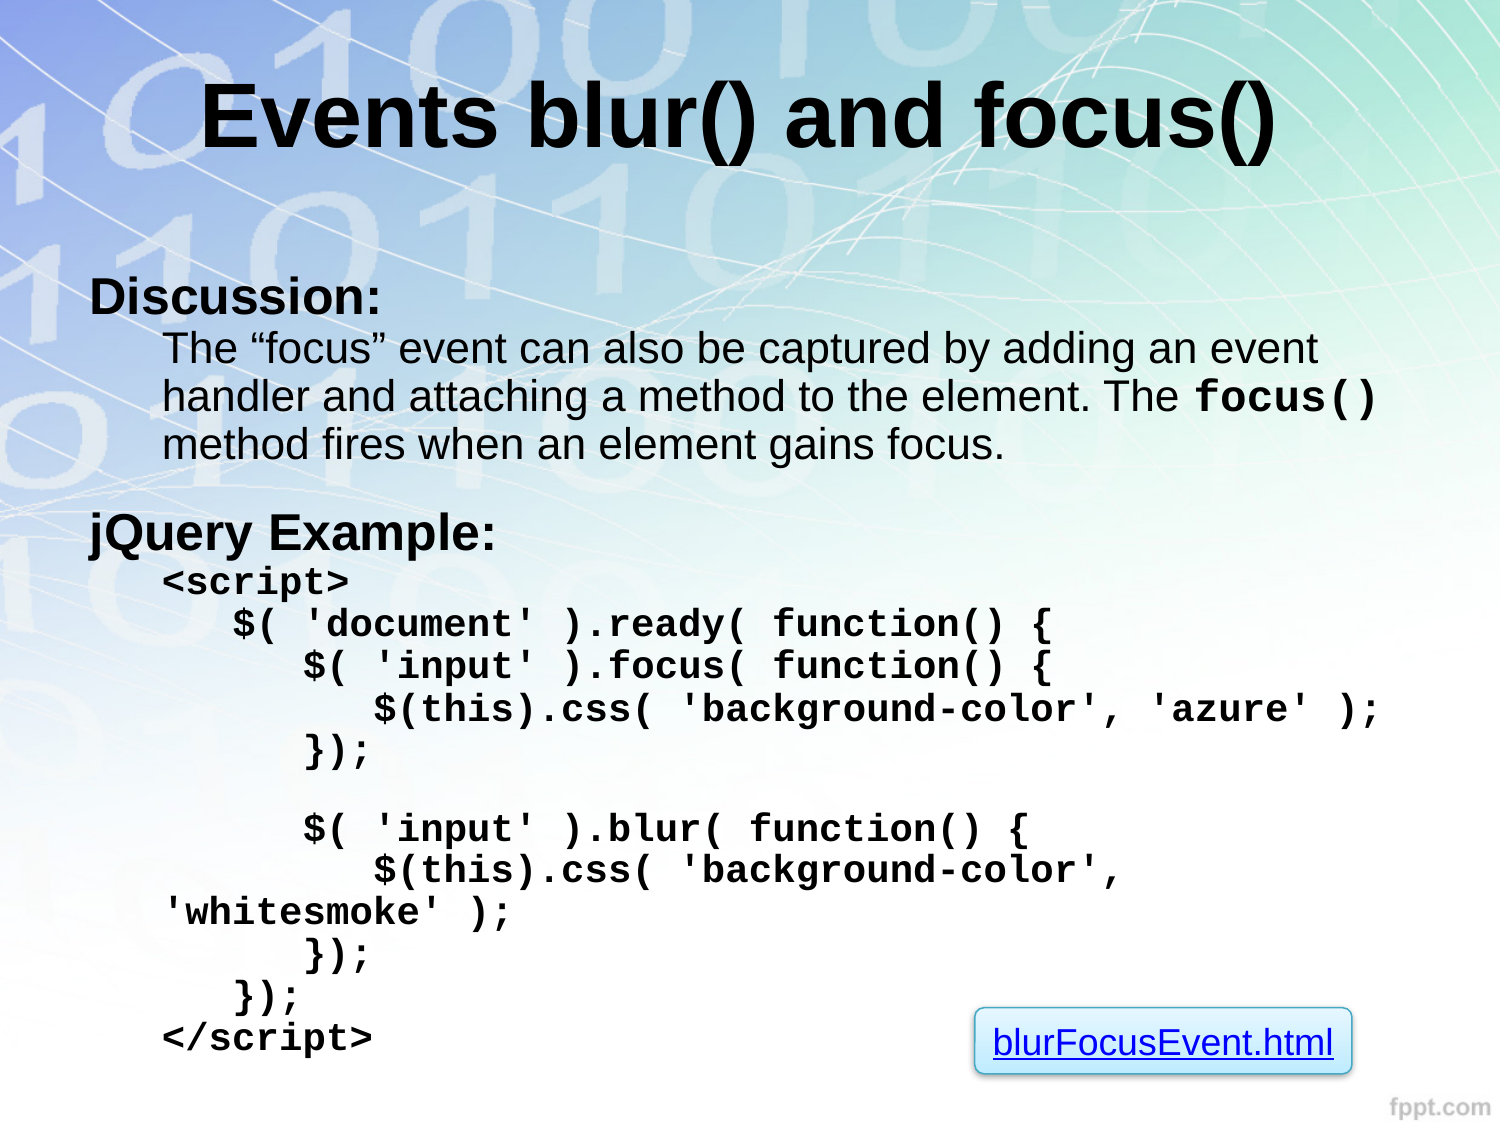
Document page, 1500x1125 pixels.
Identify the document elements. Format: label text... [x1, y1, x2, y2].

text_box Events blur() and focus() [64, 30, 1415, 192]
text_box Discussion: The “focus” event can also be captured by adding an event handler and attaching a method to the element. The focus() method fires when an element gains focus. jQuery Example: <script> $( 'document' ).ready( function() { $( 'input' ).focus( function() { $(this).css( 'background-color', 'azure' ); }); $( 'input' ).blur( function() { $(this).css( 'background-color', 'whitesmoke' ); }); }); </script> [75, 262, 1425, 1071]
picture [0, 0, 1500, 1125]
text_box blurFocusEvent.html [973, 1006, 1353, 1075]
